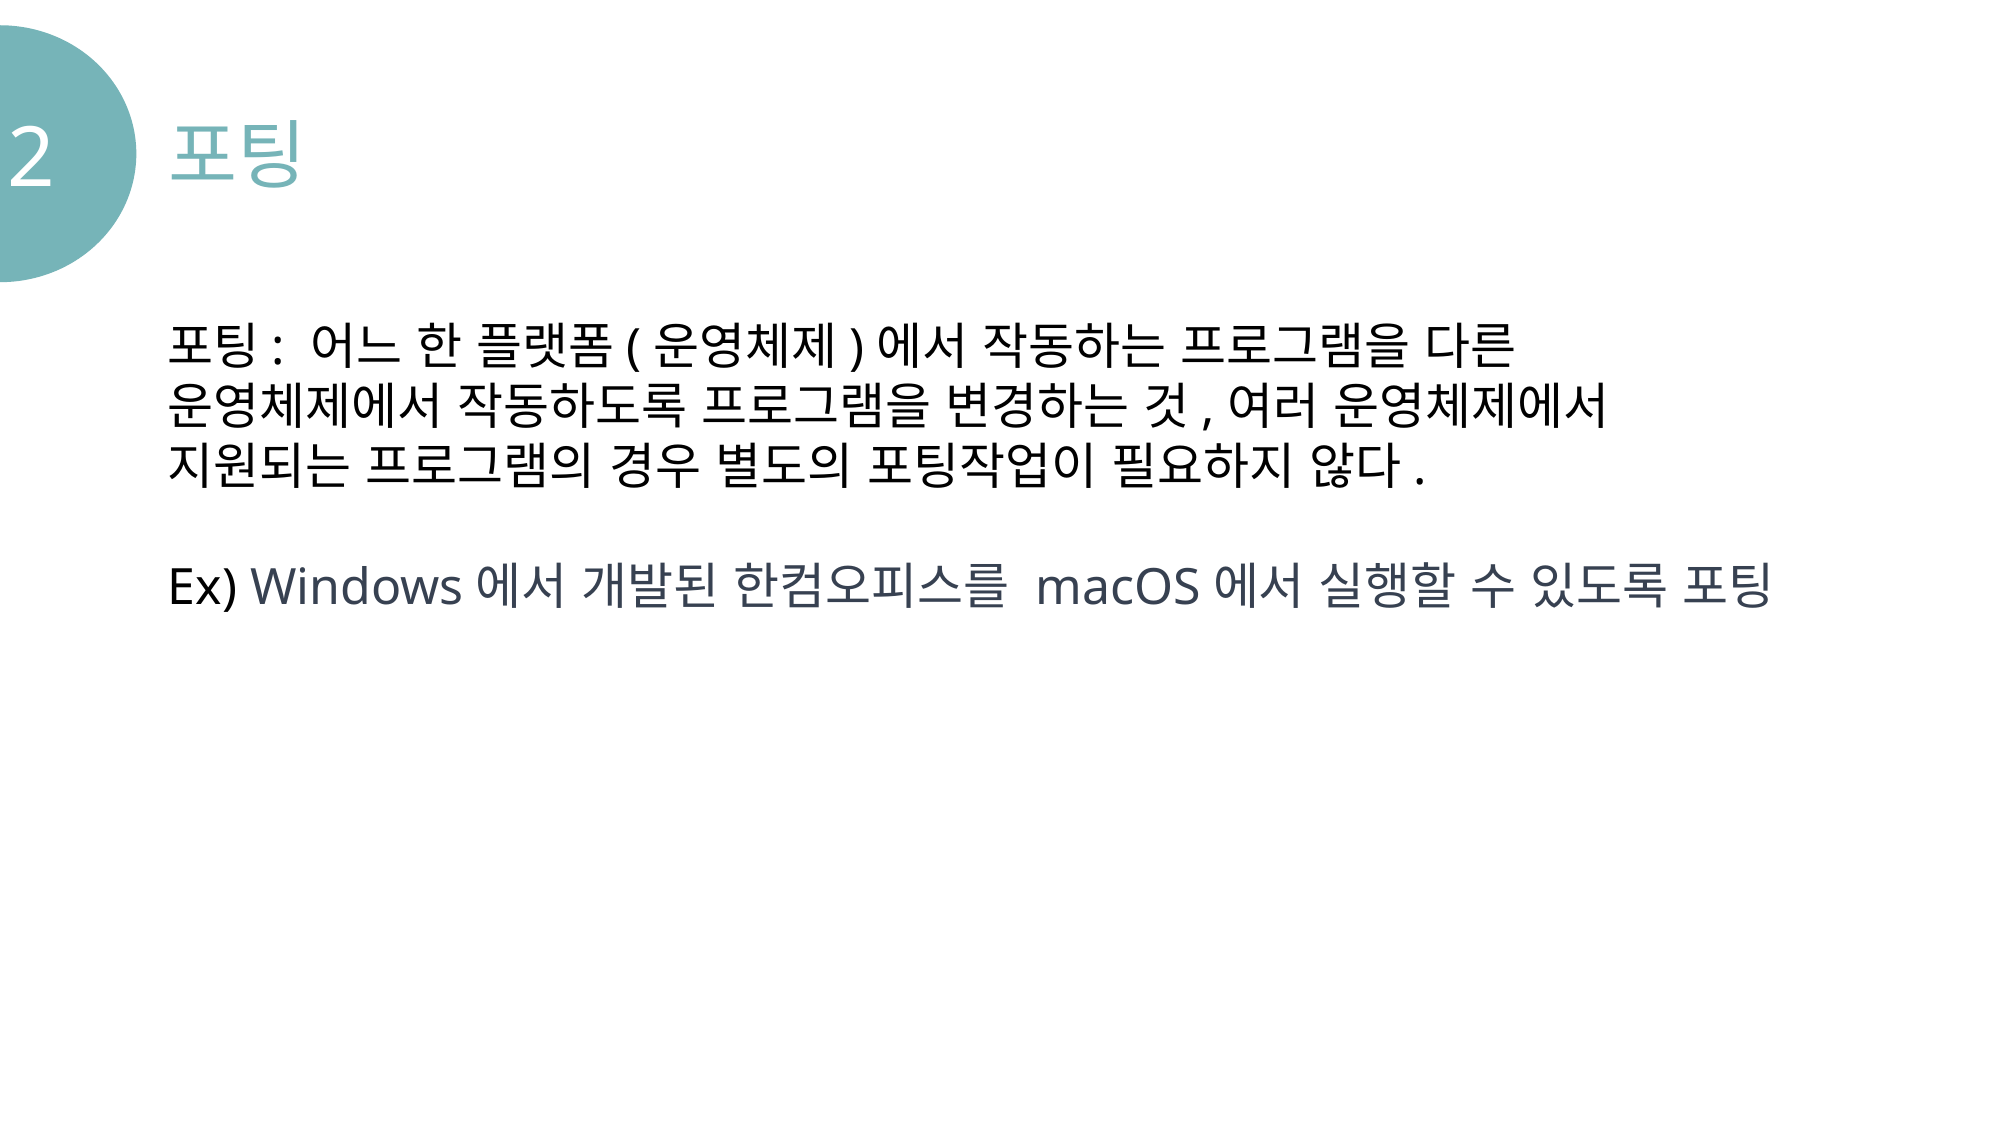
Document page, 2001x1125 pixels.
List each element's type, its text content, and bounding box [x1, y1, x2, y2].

text_box 2 [0, 95, 70, 211]
text_box 포팅: 어느 한 플랫폼(운영체제)에서 작동하는 프로그램을 다른 운영체제에서 작동하도록 프로그램을 변경하는 것,여러 운영체제에서 지원되는 프로그램의 경우 별도의 포팅작업이 필요하지 않다. Ex) Windows에서 개발된 한컴오피스를 macOS에서 실행할 수 있도록 포팅 [153, 306, 1797, 682]
text_box 포팅 [153, 100, 322, 206]
